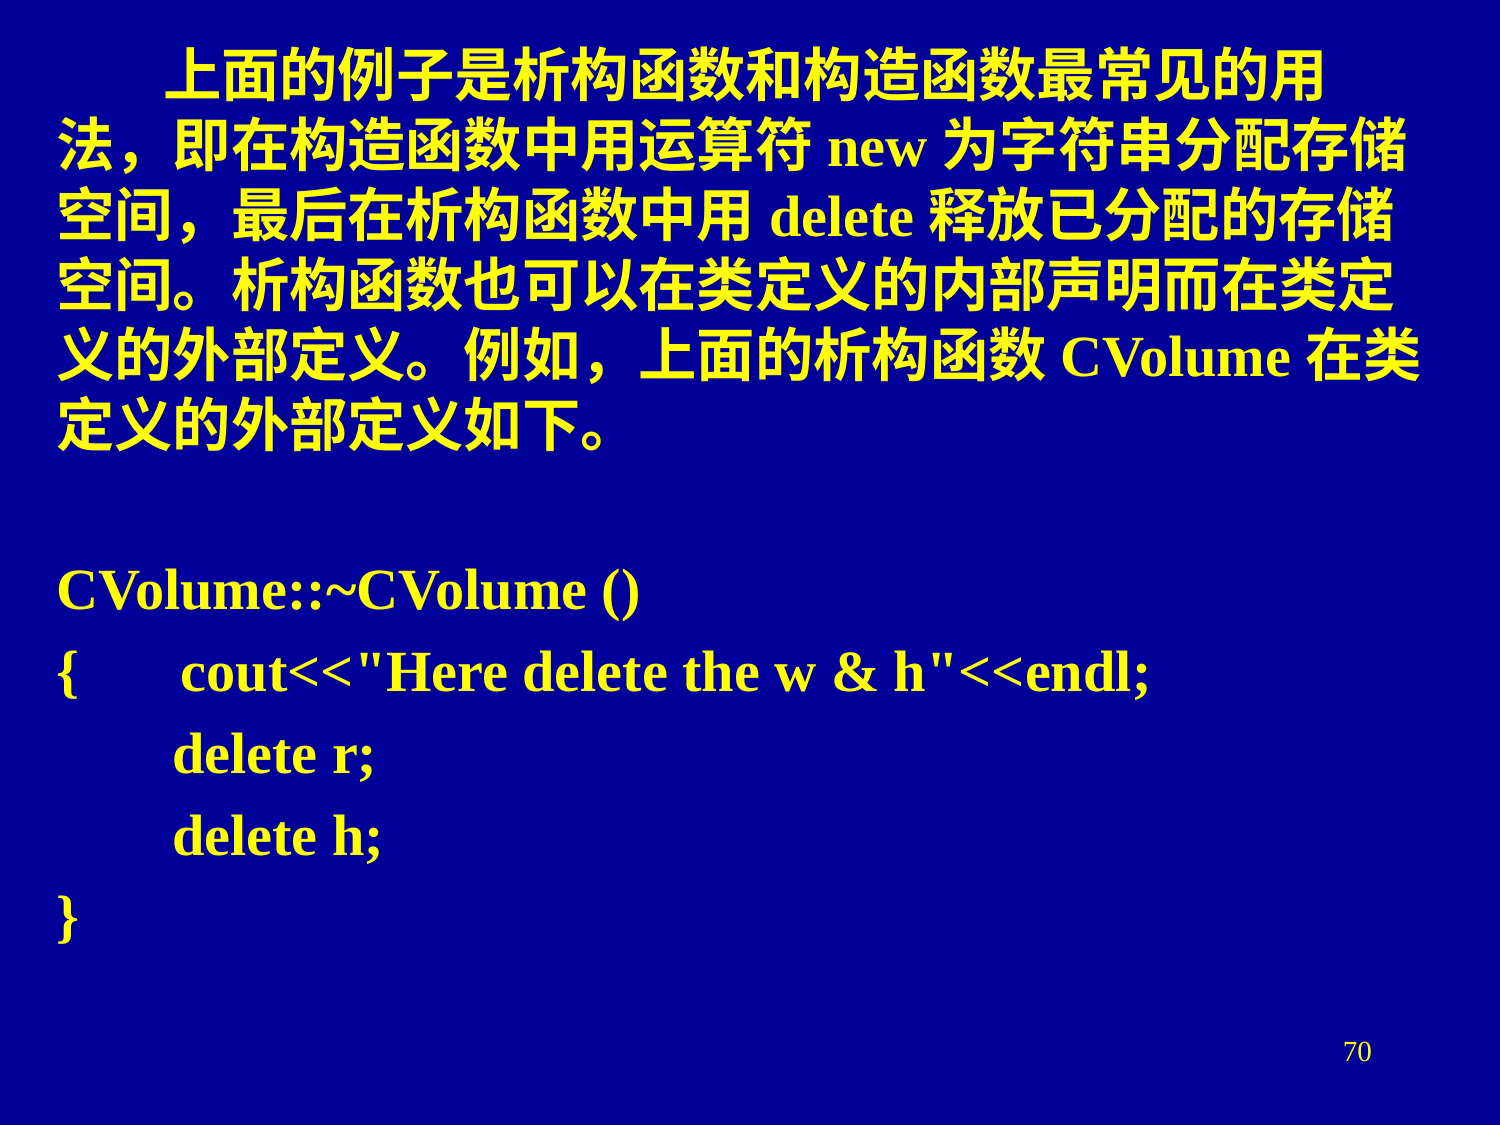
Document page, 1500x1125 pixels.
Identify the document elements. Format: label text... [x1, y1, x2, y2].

slide_number 70 [1074, 1025, 1388, 1100]
list 上面的例子是析构函数和构造函数最常见的用法，即在构造函数中用运算符new为字符串分配存储空间，最后在析构函数中用delete释放已分配的存储空间。析构函数也可以在类定义的内部声明而在类定义的外部定义。例如，上面的析构函数CVolume在类定义的外部定义如下。 CVolume::~CVolume () { cout<<"Here delete the w & h"<<endl; delete r; delete h; } [41, 30, 1447, 1025]
